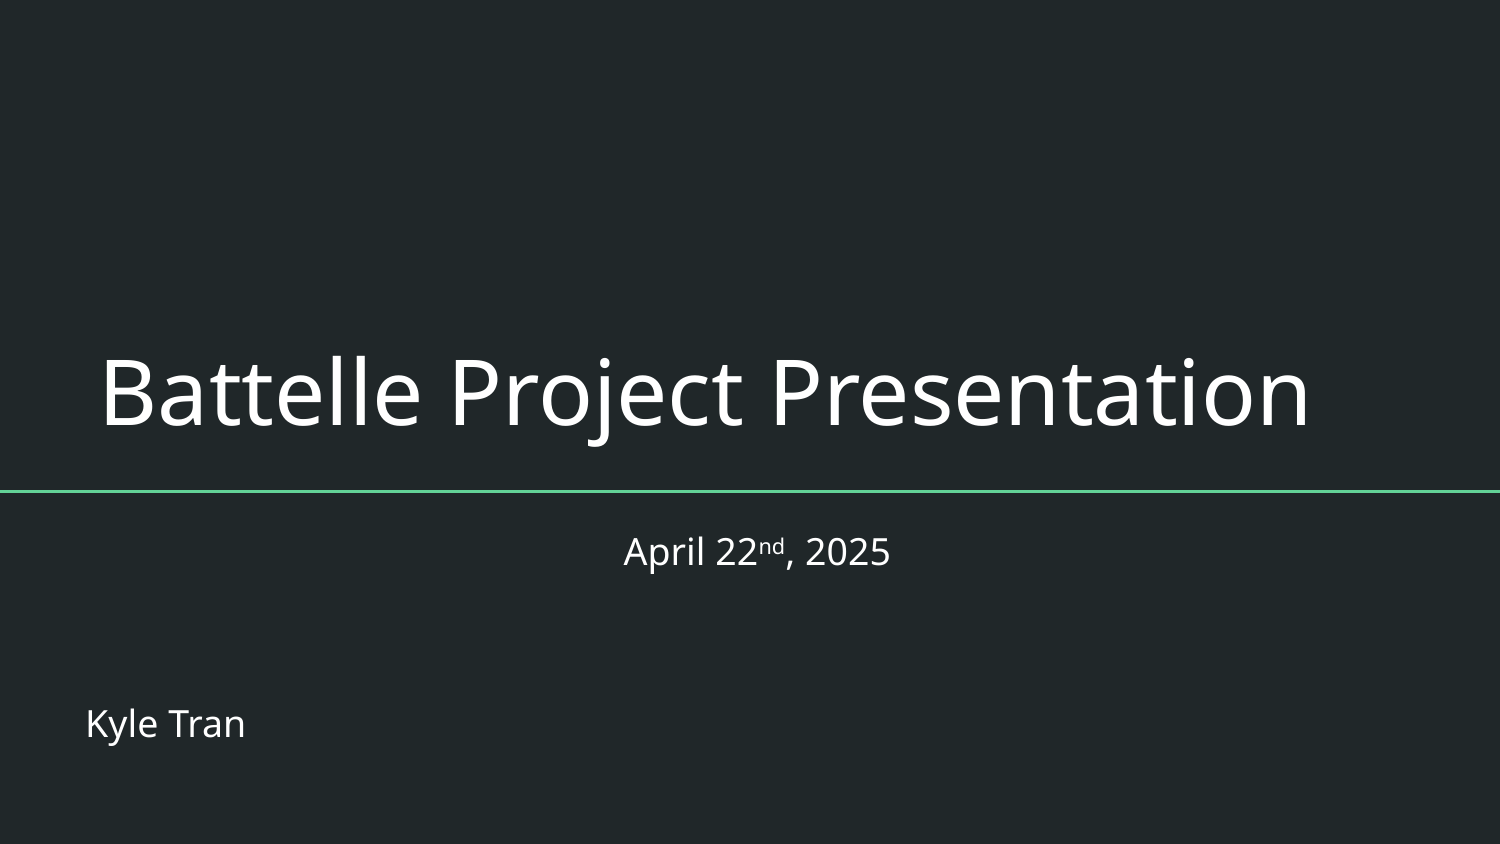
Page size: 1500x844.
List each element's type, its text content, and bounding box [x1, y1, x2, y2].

subtitle Kyle Tran [70, 682, 1403, 786]
title Battelle Project Presentation [83, 206, 1417, 467]
subtitle April 22nd, 2025 [83, 510, 1417, 614]
